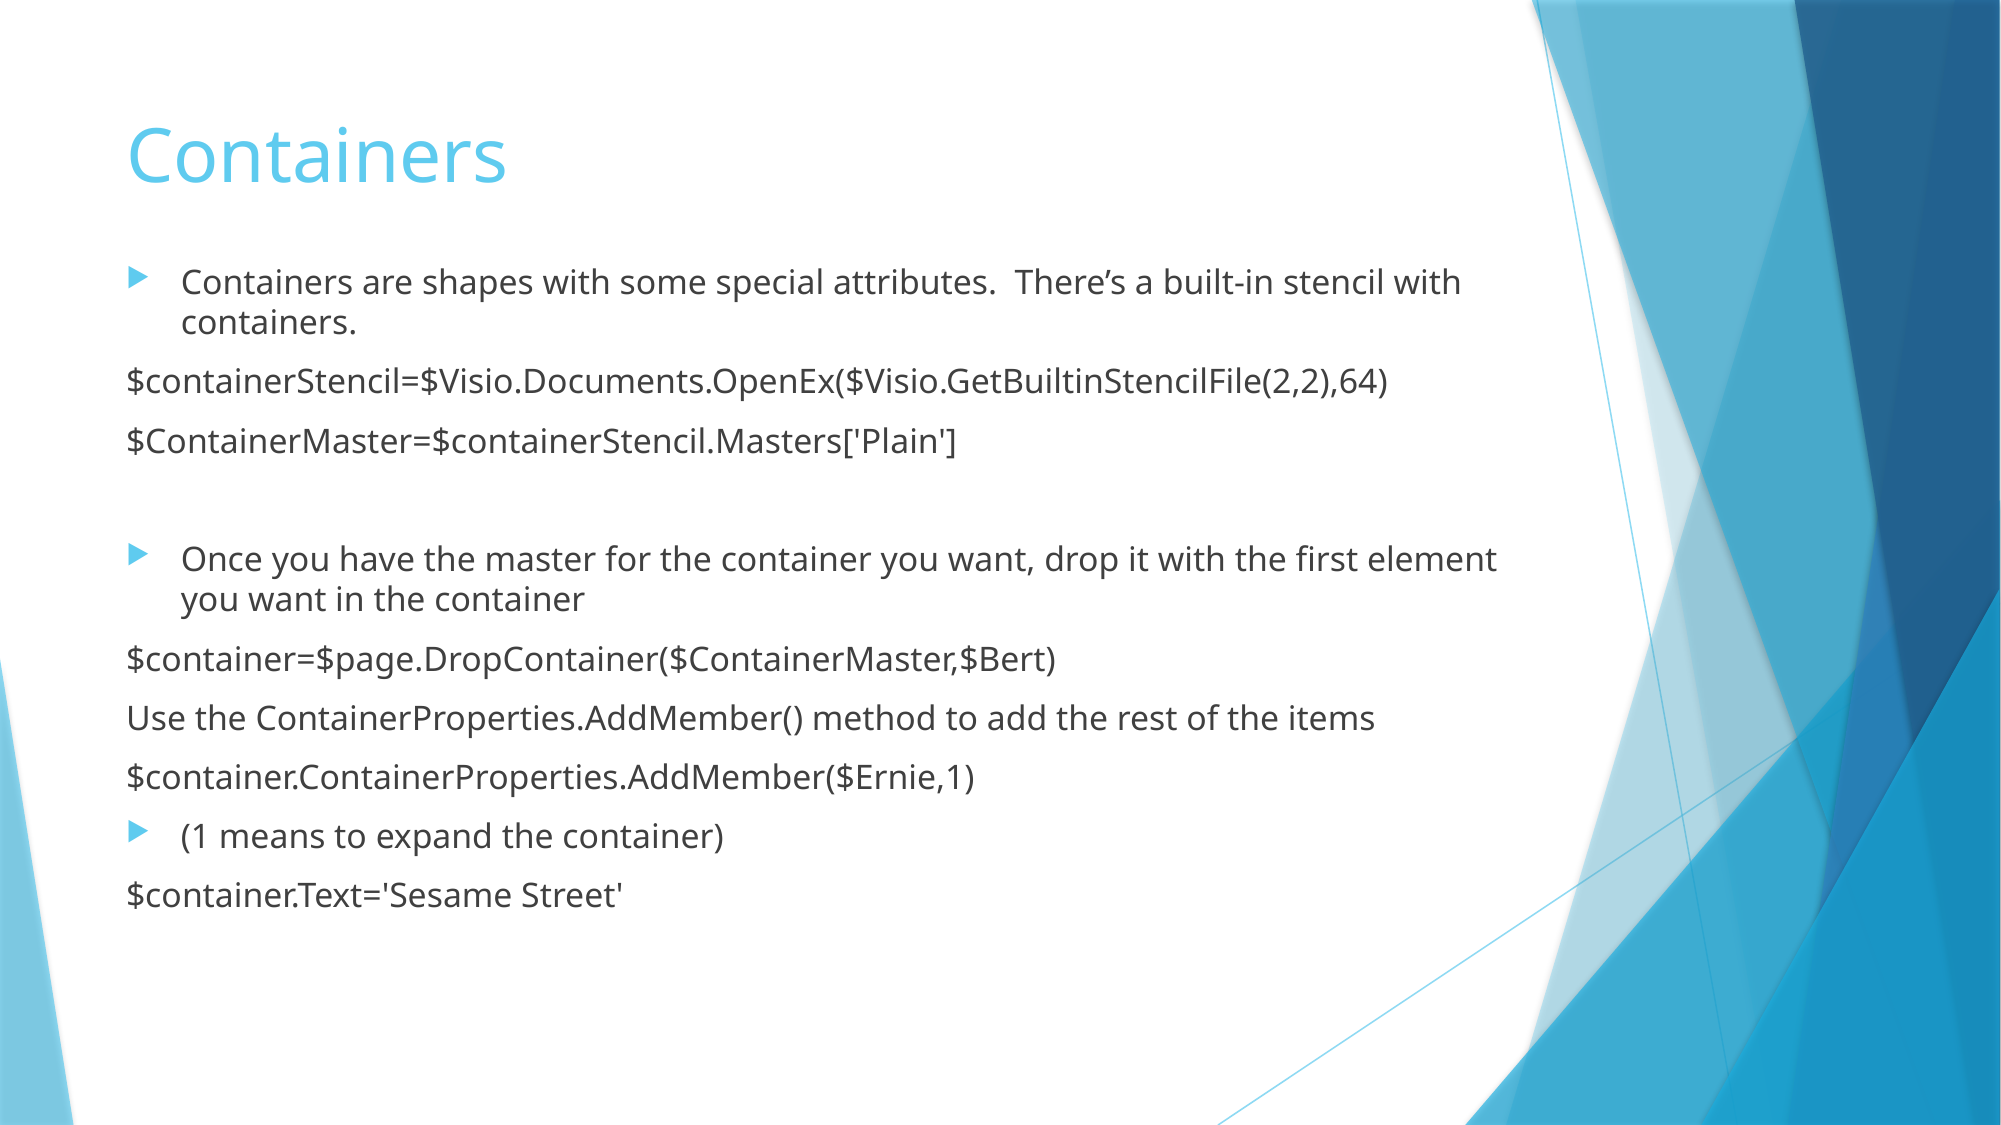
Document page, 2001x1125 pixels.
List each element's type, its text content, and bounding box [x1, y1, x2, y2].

list Containers are shapes with some special attributes. There’s a built-in stencil with containers. $containerStencil=$Visio.Documents.OpenEx($Visio.GetBuiltinStencilFile(2,2),64) $ContainerMaster=$containerStencil.Masters['Plain'] Once you have the master for the container you want, drop it with the first element you want in the container $container=$page.DropContainer($ContainerMaster,$Bert) Use the ContainerProperties.AddMember() method to add the rest of the items $container.ContainerProperties.AddMember($Ernie,1) (1 means to expand the container) $container.Text='Sesame Street' [111, 253, 1522, 935]
title Containers [111, 99, 1522, 253]
